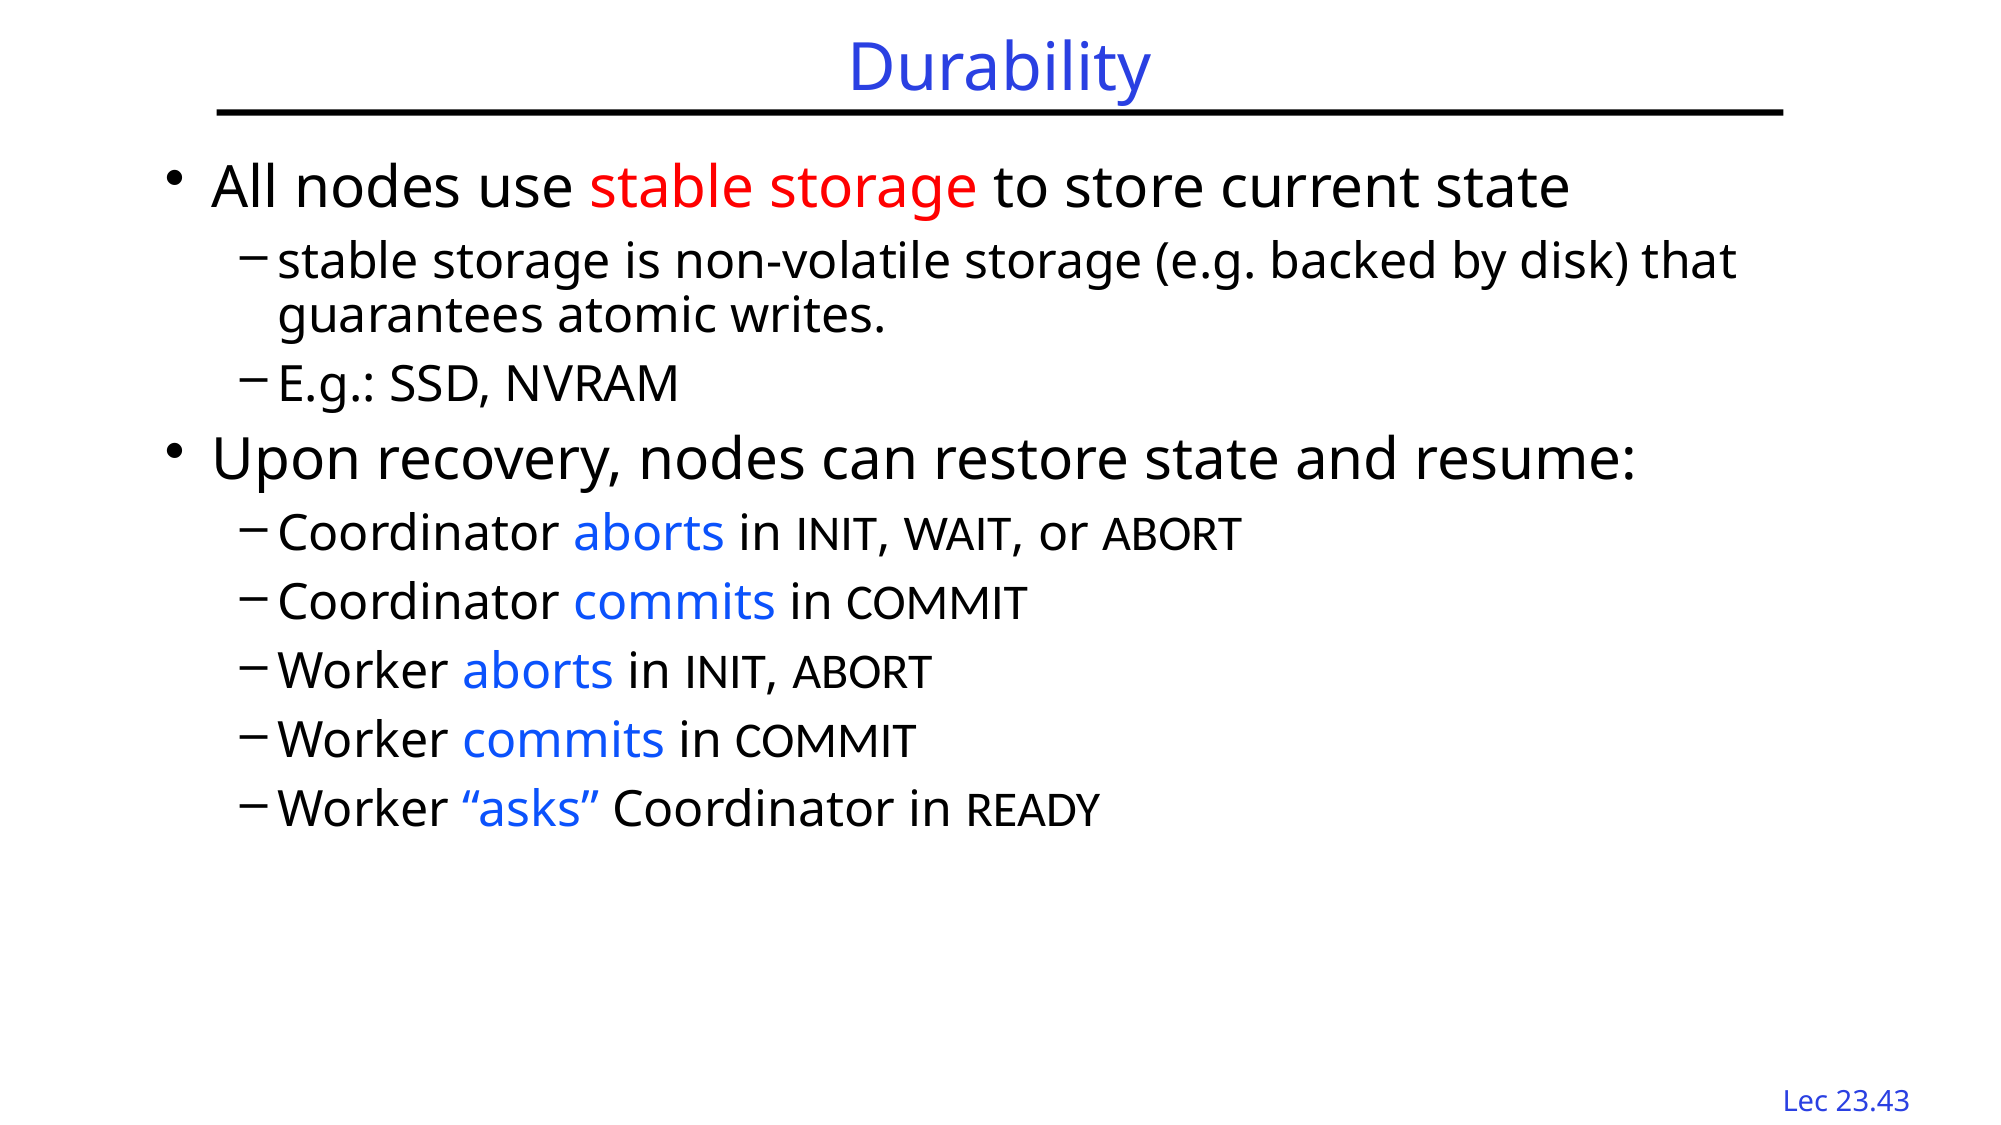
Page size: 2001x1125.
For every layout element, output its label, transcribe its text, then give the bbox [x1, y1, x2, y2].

title Durability [216, 24, 1784, 113]
list All nodes use stable storage to store current state stable storage is non-volatile storage (e.g. backed by disk) that guarantees atomic writes. E.g.: SSD, NVRAM Upon recovery, nodes can restore state and resume: Coordinator aborts in INIT, WAIT, or ABORT Coordinator commits in COMMIT Worker aborts in INIT, ABORT Worker commits in COMMIT Worker “asks” Coordinator in READY [150, 149, 1850, 963]
